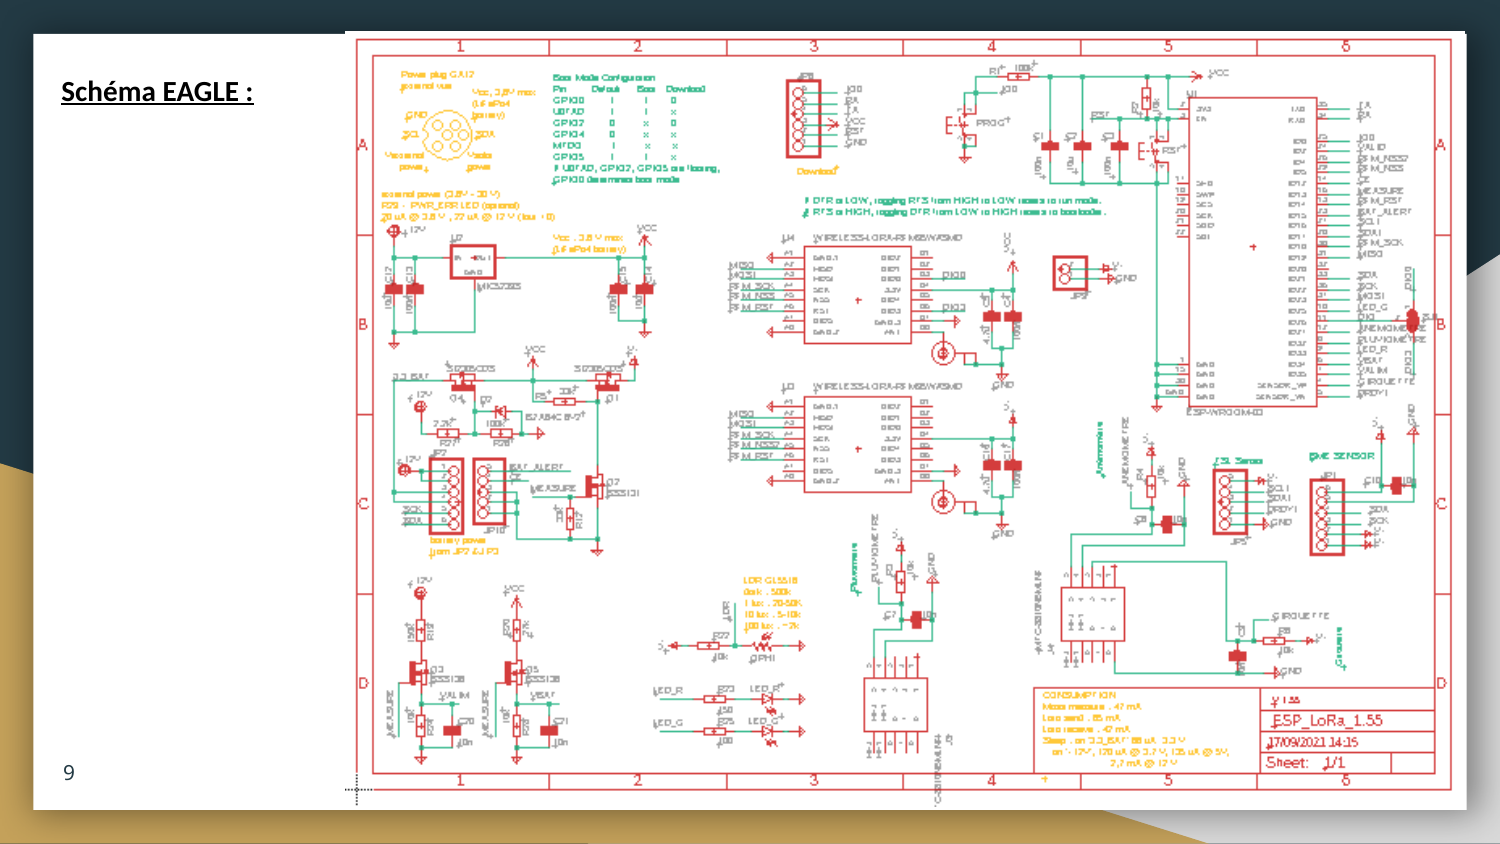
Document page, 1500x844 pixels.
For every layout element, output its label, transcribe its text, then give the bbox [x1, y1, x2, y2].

picture [345, 31, 1465, 807]
text_box Schéma EAGLE : [46, 56, 333, 122]
text_box [48, 60, 334, 127]
slide_number ‹#› [35, 740, 90, 807]
